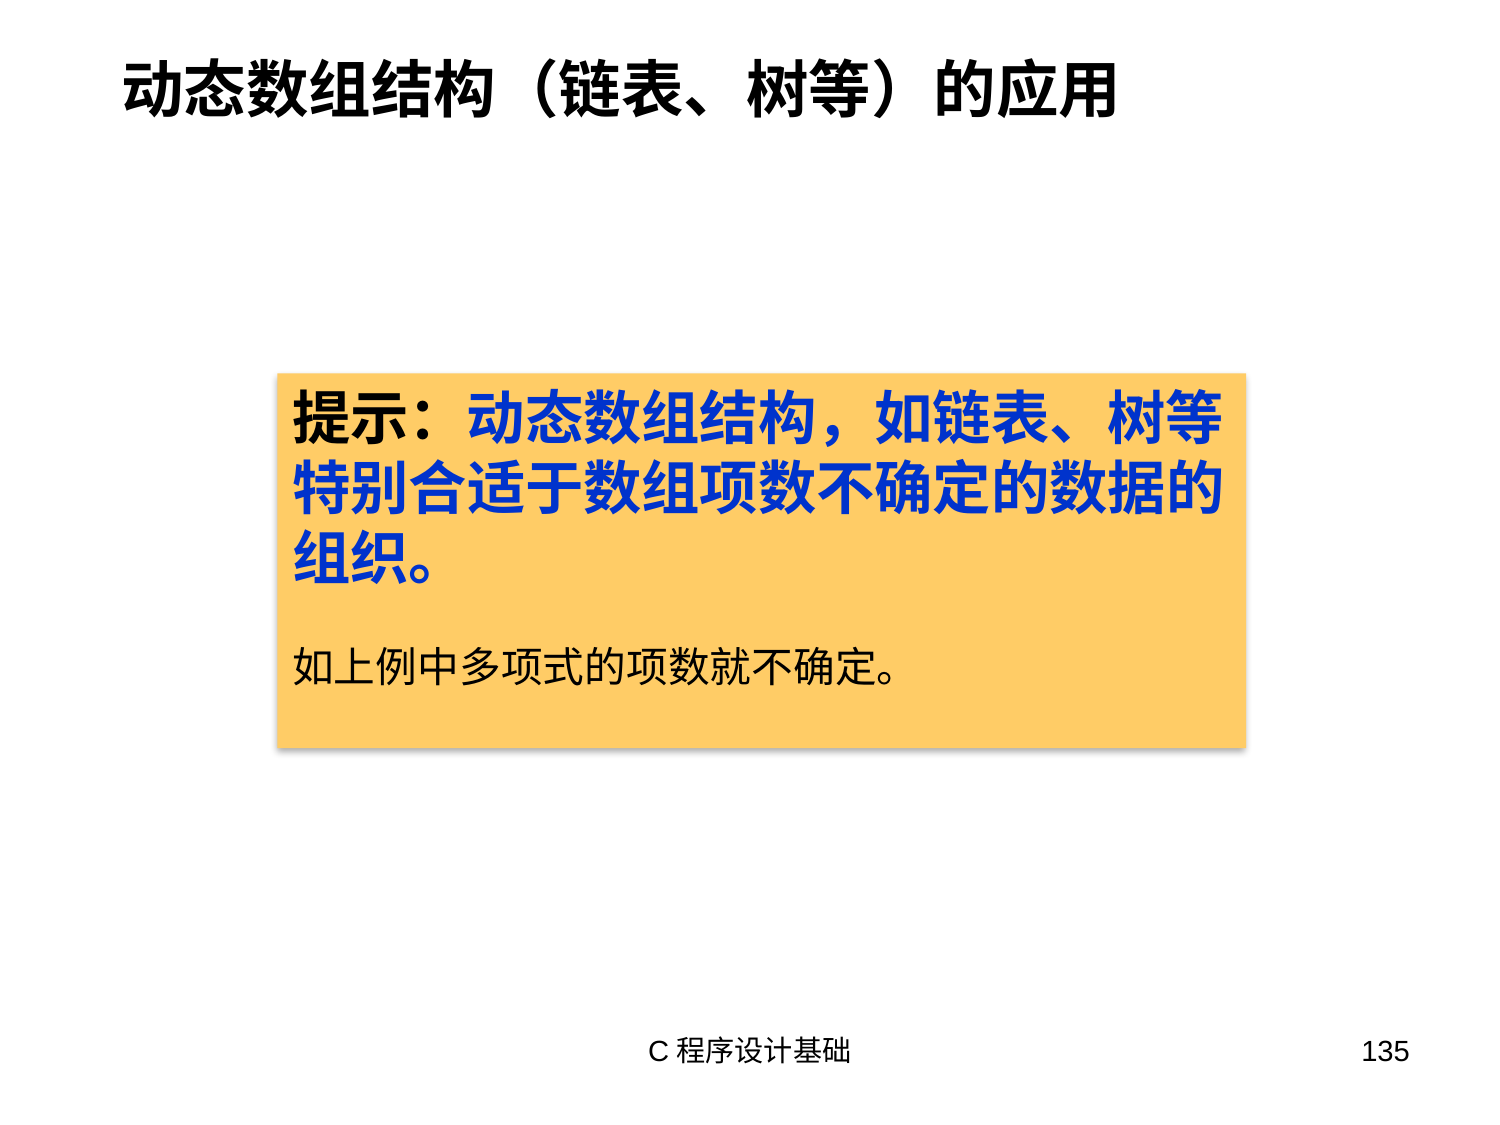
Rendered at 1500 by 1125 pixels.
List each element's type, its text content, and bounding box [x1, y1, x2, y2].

title 动态数组结构（链表、树等）的应用 [105, 25, 1450, 164]
footer C程序设计基础 [512, 1024, 988, 1103]
slide_number 135 [1074, 1024, 1426, 1103]
text_box 提示：动态数组结构，如链表、树等特别合适于数组项数不确定的数据的组织。 如上例中多项式的项数就不确定。 [277, 373, 1247, 749]
